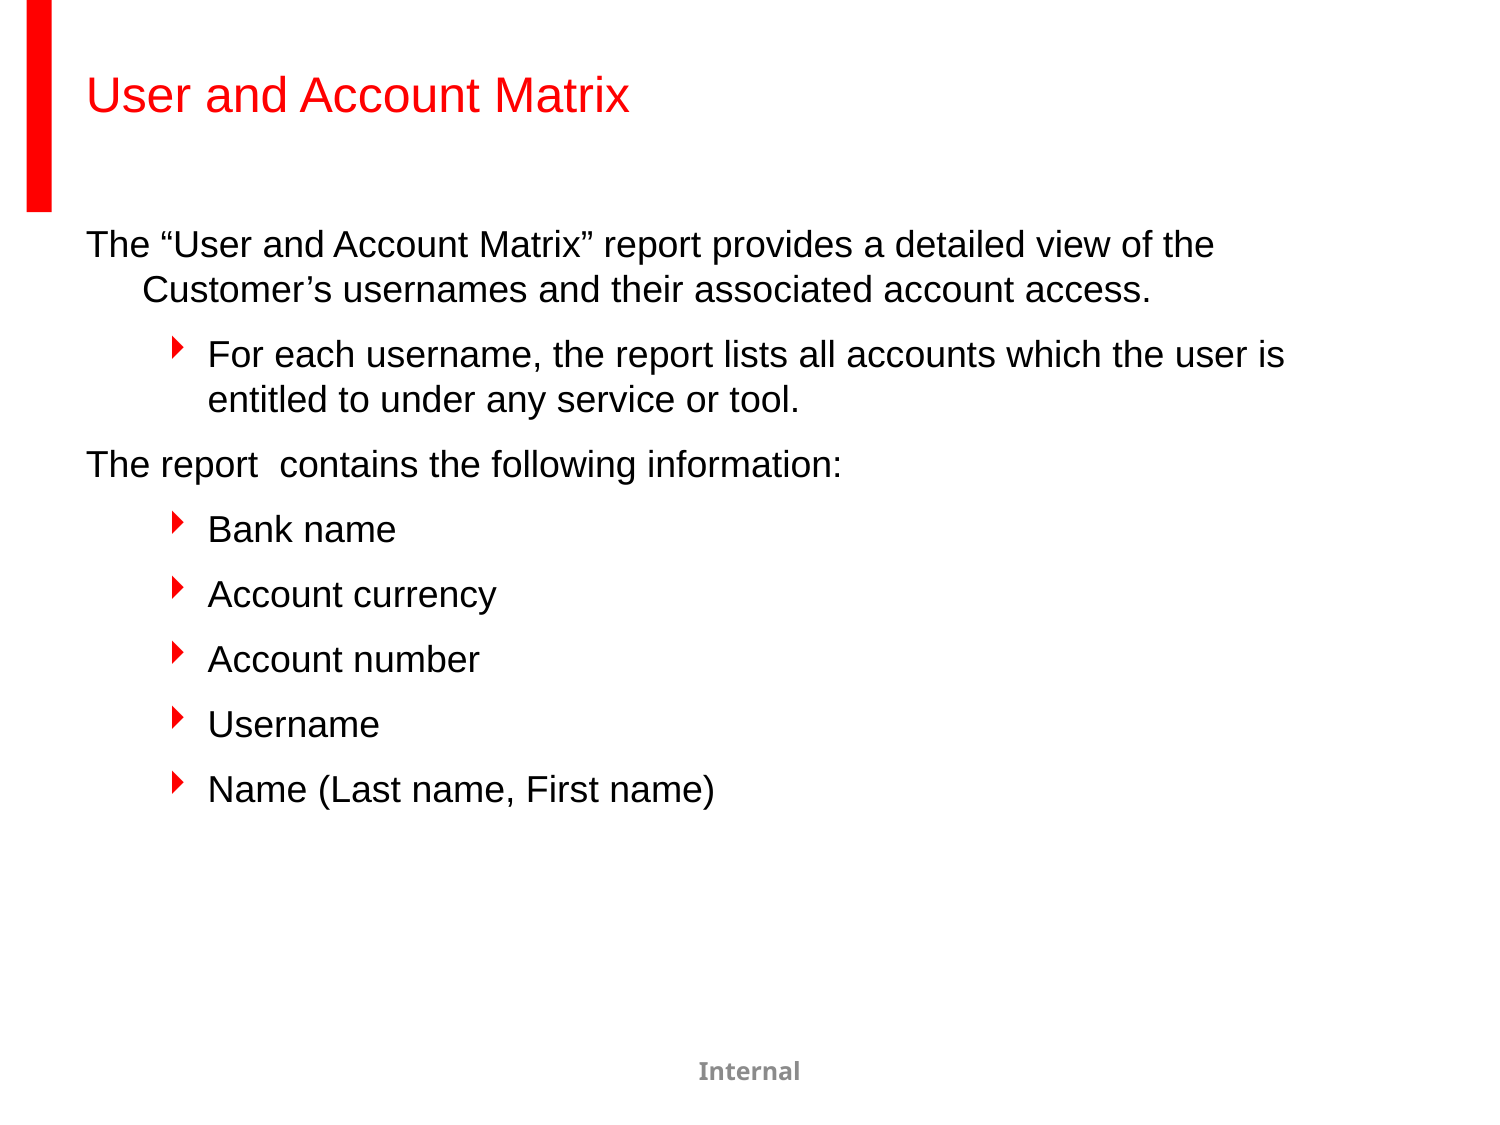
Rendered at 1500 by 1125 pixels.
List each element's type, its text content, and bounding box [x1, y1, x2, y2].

title User and Account Matrix [70, 34, 1408, 150]
footer Internal [512, 1042, 988, 1103]
list The “User and Account Matrix” report provides a detailed view of the Customer’s usernames and their associated account access. For each username, the report lists all accounts which the user is entitled to under any service or tool. The report contains the following information: Bank name Account currency Account number Username Name (Last name, First name) [70, 212, 1408, 1021]
